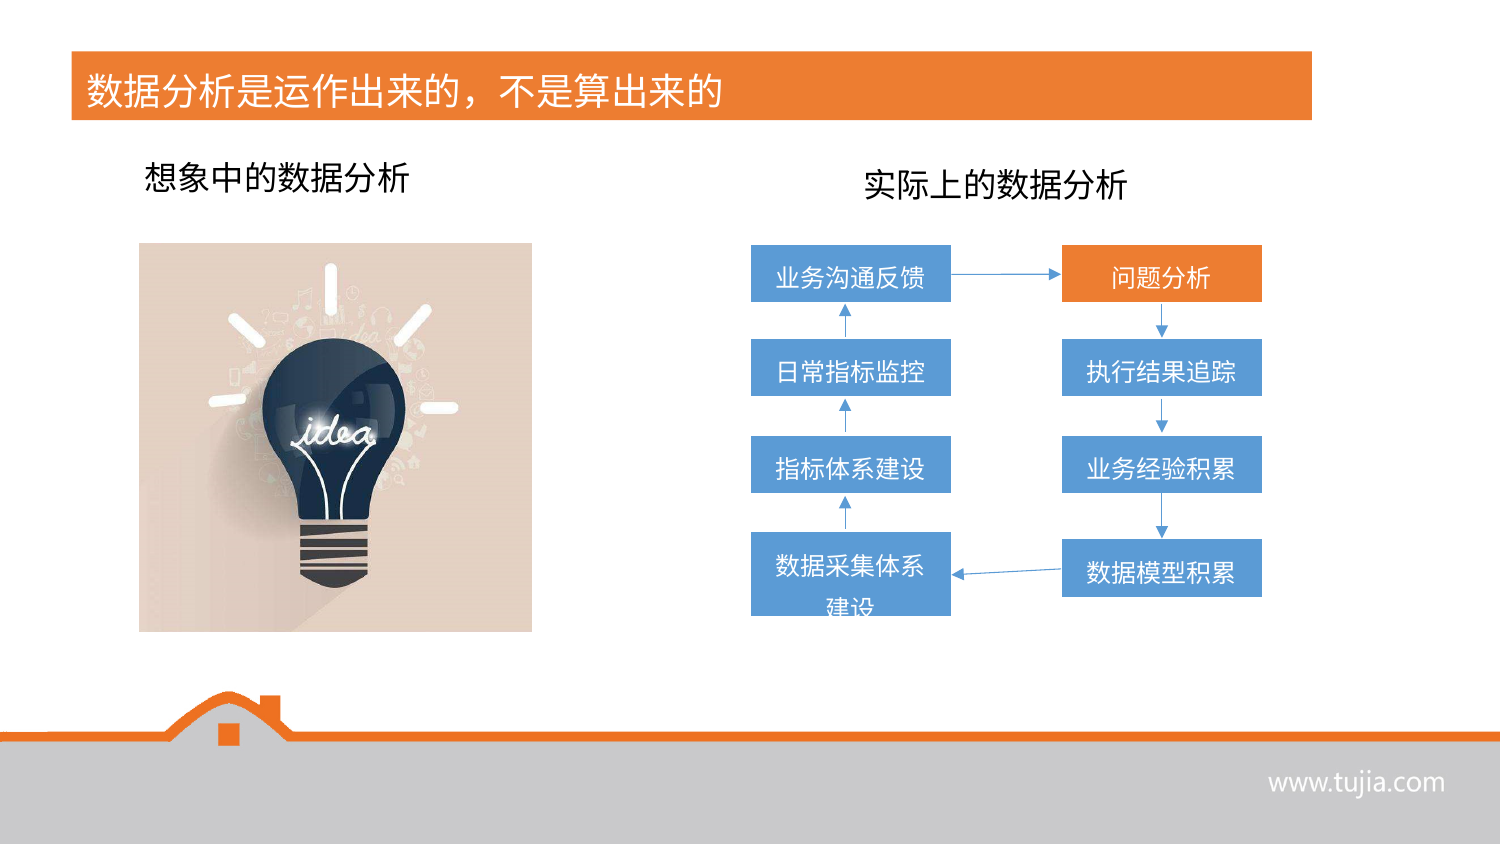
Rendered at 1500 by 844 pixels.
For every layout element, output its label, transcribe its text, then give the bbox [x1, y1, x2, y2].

text_box 想象中的数据分析 [129, 142, 532, 205]
text_box 数据分析是运作出来的，不是算出来的 [71, 51, 1312, 121]
table_header 业务经验积累 [1062, 436, 1262, 493]
table_header 执行结果追踪 [1062, 339, 1262, 396]
table_header 数据模型积累 [1062, 539, 1262, 597]
picture [0, 0, 1500, 844]
text_box [825, 144, 1227, 209]
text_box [951, 568, 1062, 575]
table_header 日常指标监控 [751, 339, 951, 396]
text_box 实际上的数据分析 [848, 149, 1251, 212]
table_header 业务沟通反馈 [751, 245, 951, 302]
table_header 指标体系建设 [751, 436, 951, 493]
table_header 数据采集体系建设 [751, 532, 951, 616]
table_header 问题分析 [1062, 245, 1262, 302]
